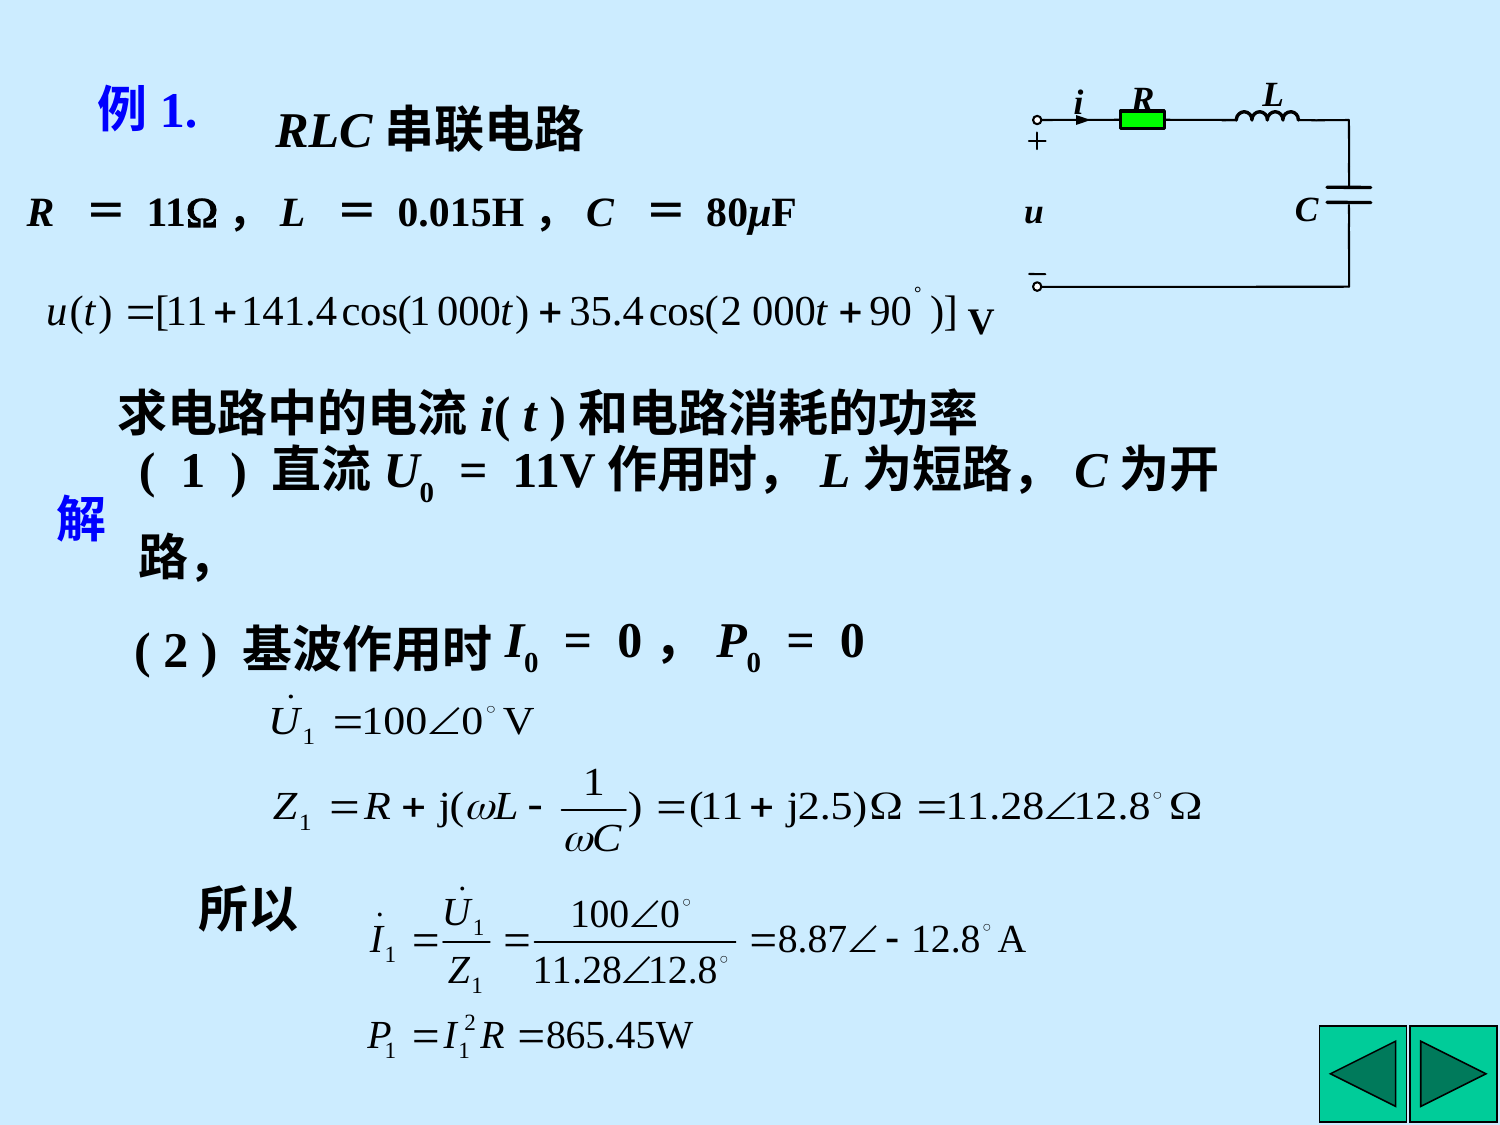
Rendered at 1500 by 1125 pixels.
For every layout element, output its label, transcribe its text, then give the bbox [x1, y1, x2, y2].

text_box 求电路中的电流i( t )和电路消耗的功率 [102, 373, 1005, 449]
text_box ( 2 ) 基波作用时 [119, 609, 519, 685]
text_box 所以 [184, 869, 326, 945]
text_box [265, 692, 1212, 862]
text_box 例1. [83, 69, 213, 145]
text_box RLC串联电路 [260, 90, 600, 165]
text_box [1409, 1025, 1497, 1122]
text_box R ＝ 11，L ＝ 0.015H，C ＝ 80μF [11, 177, 821, 243]
text_box [1319, 1025, 1407, 1122]
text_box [1021, 66, 1376, 295]
text_box 解 [41, 479, 122, 555]
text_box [41, 278, 1010, 350]
text_box ( 1 ) 直流U0 = 11V作用时，L为短路，C为开路， I0 = 0，P0 = 0 [123, 408, 1258, 686]
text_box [360, 881, 1035, 1068]
